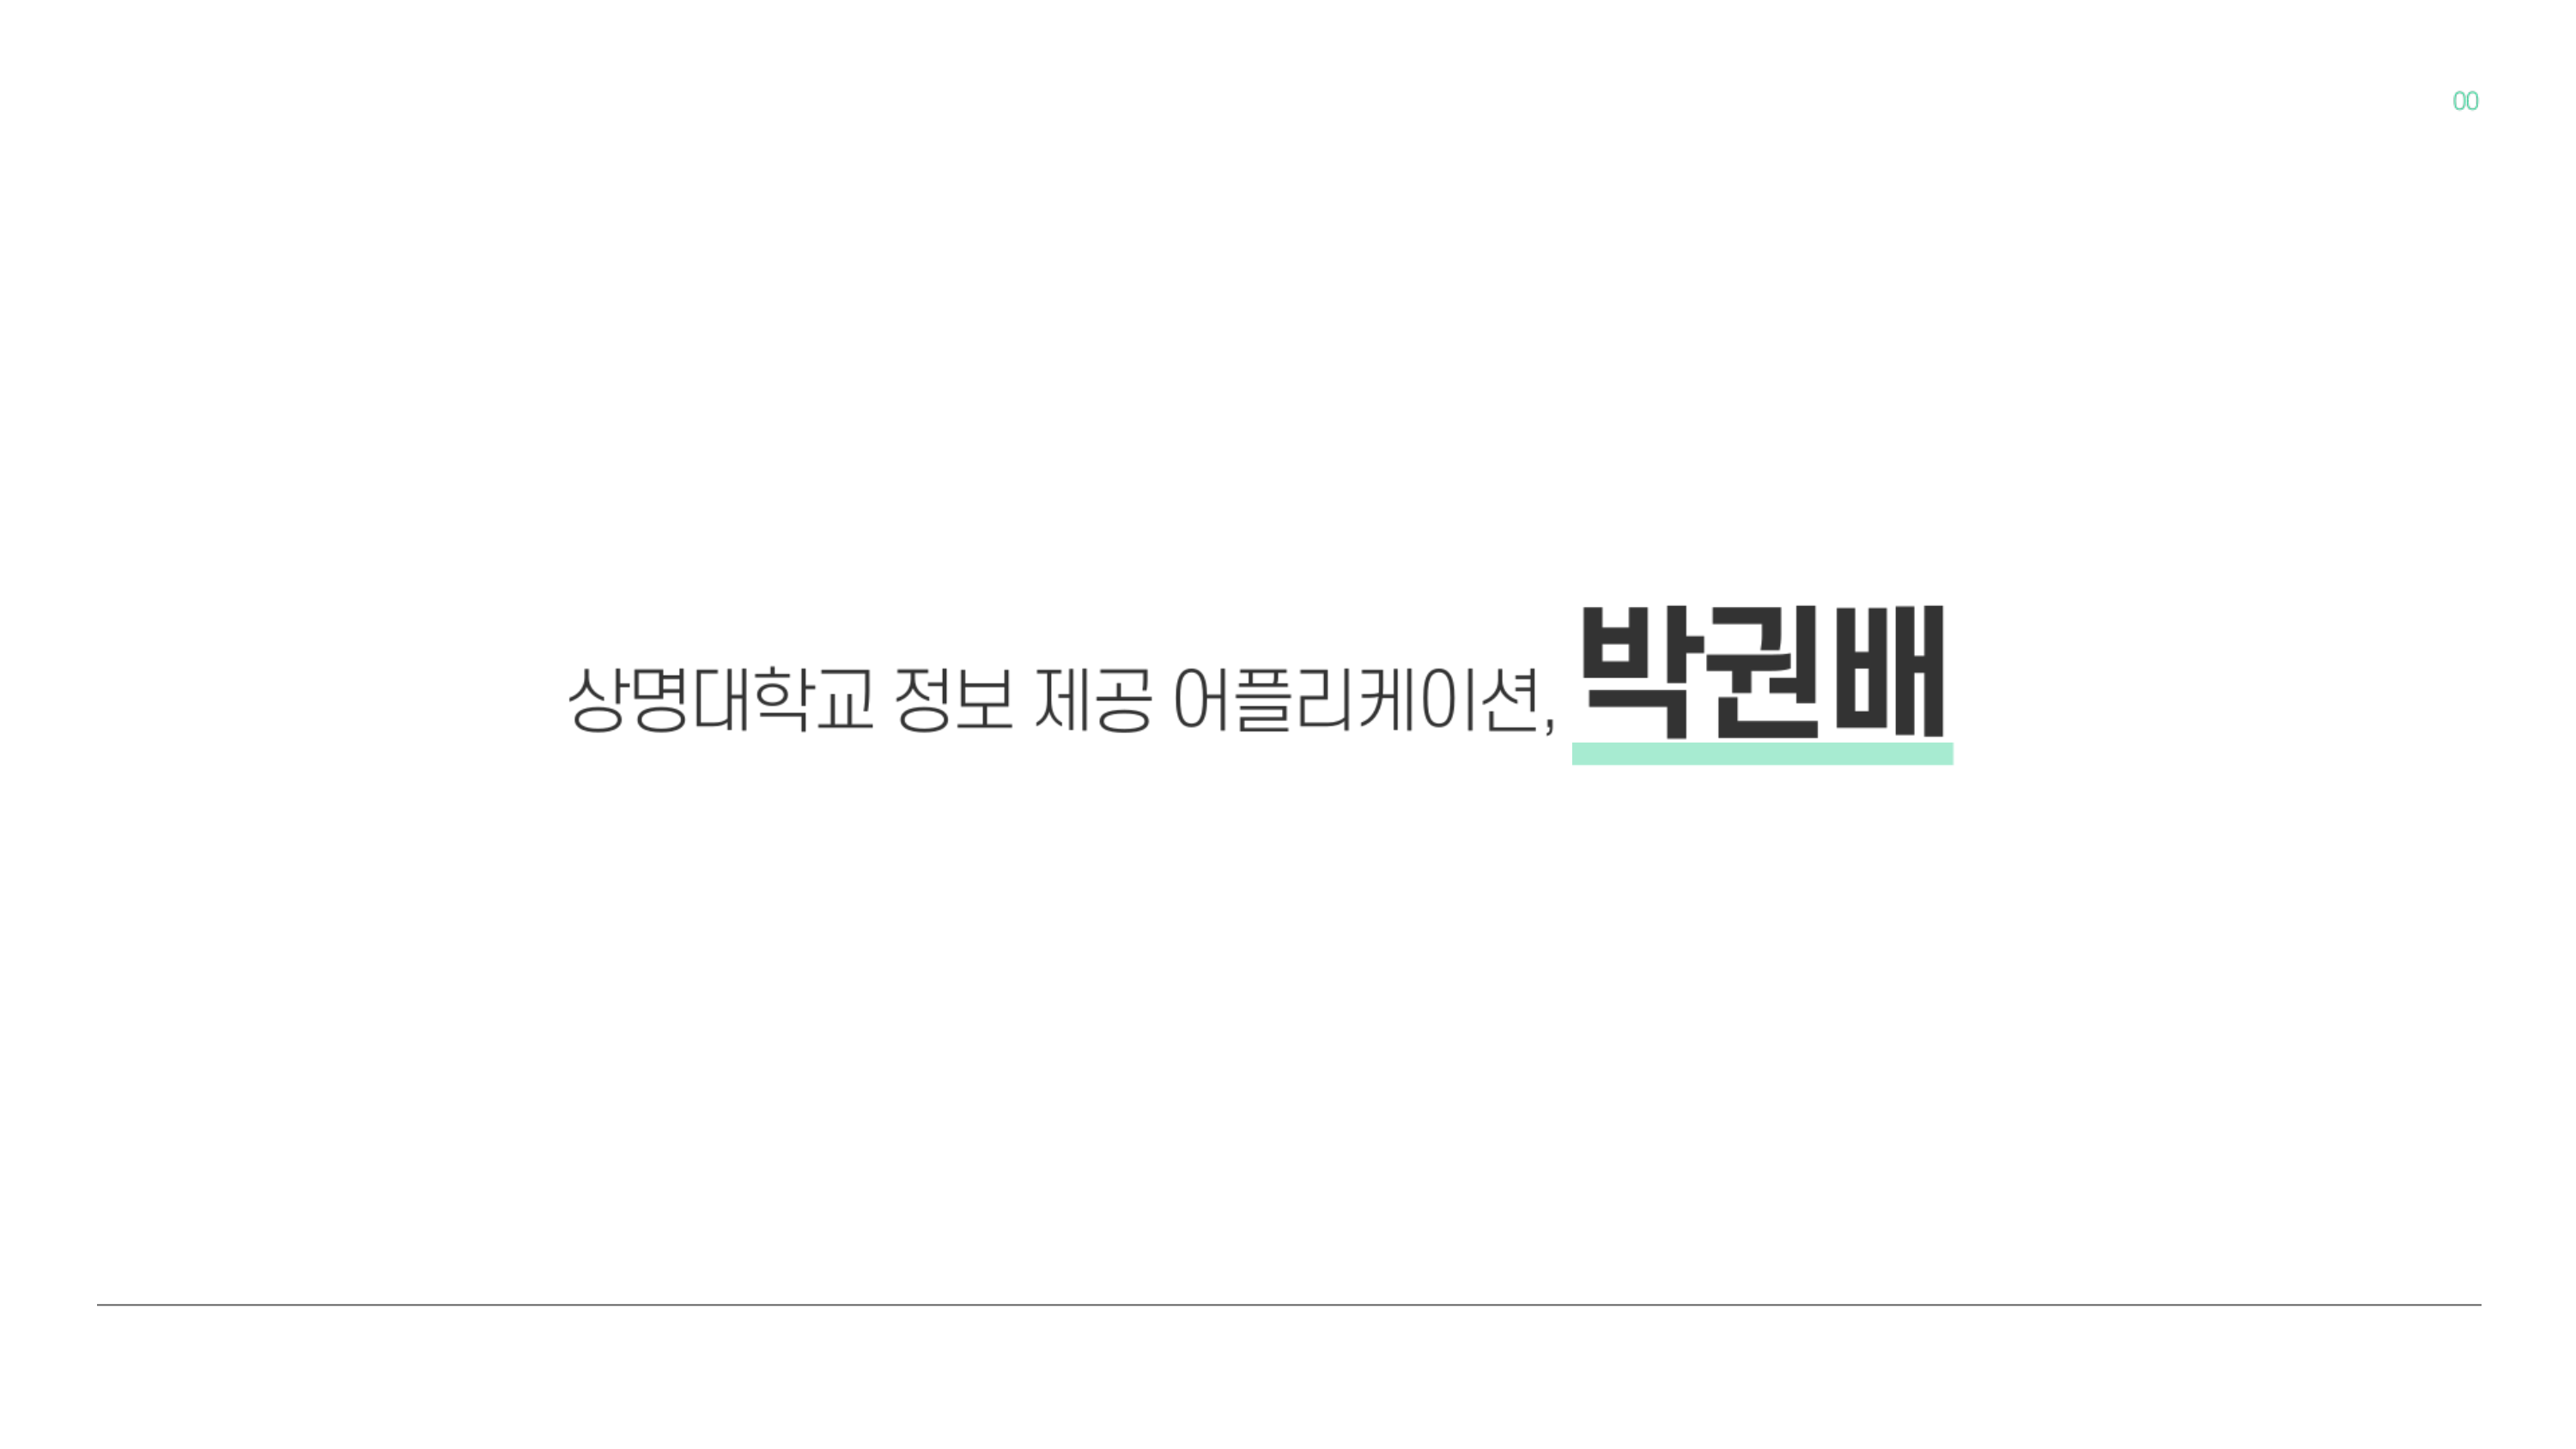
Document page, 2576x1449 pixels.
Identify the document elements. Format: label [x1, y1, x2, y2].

text_box [457, 570, 2067, 799]
text_box [96, 1303, 2482, 1308]
picture [2397, 81, 2491, 133]
picture [435, 549, 2022, 863]
